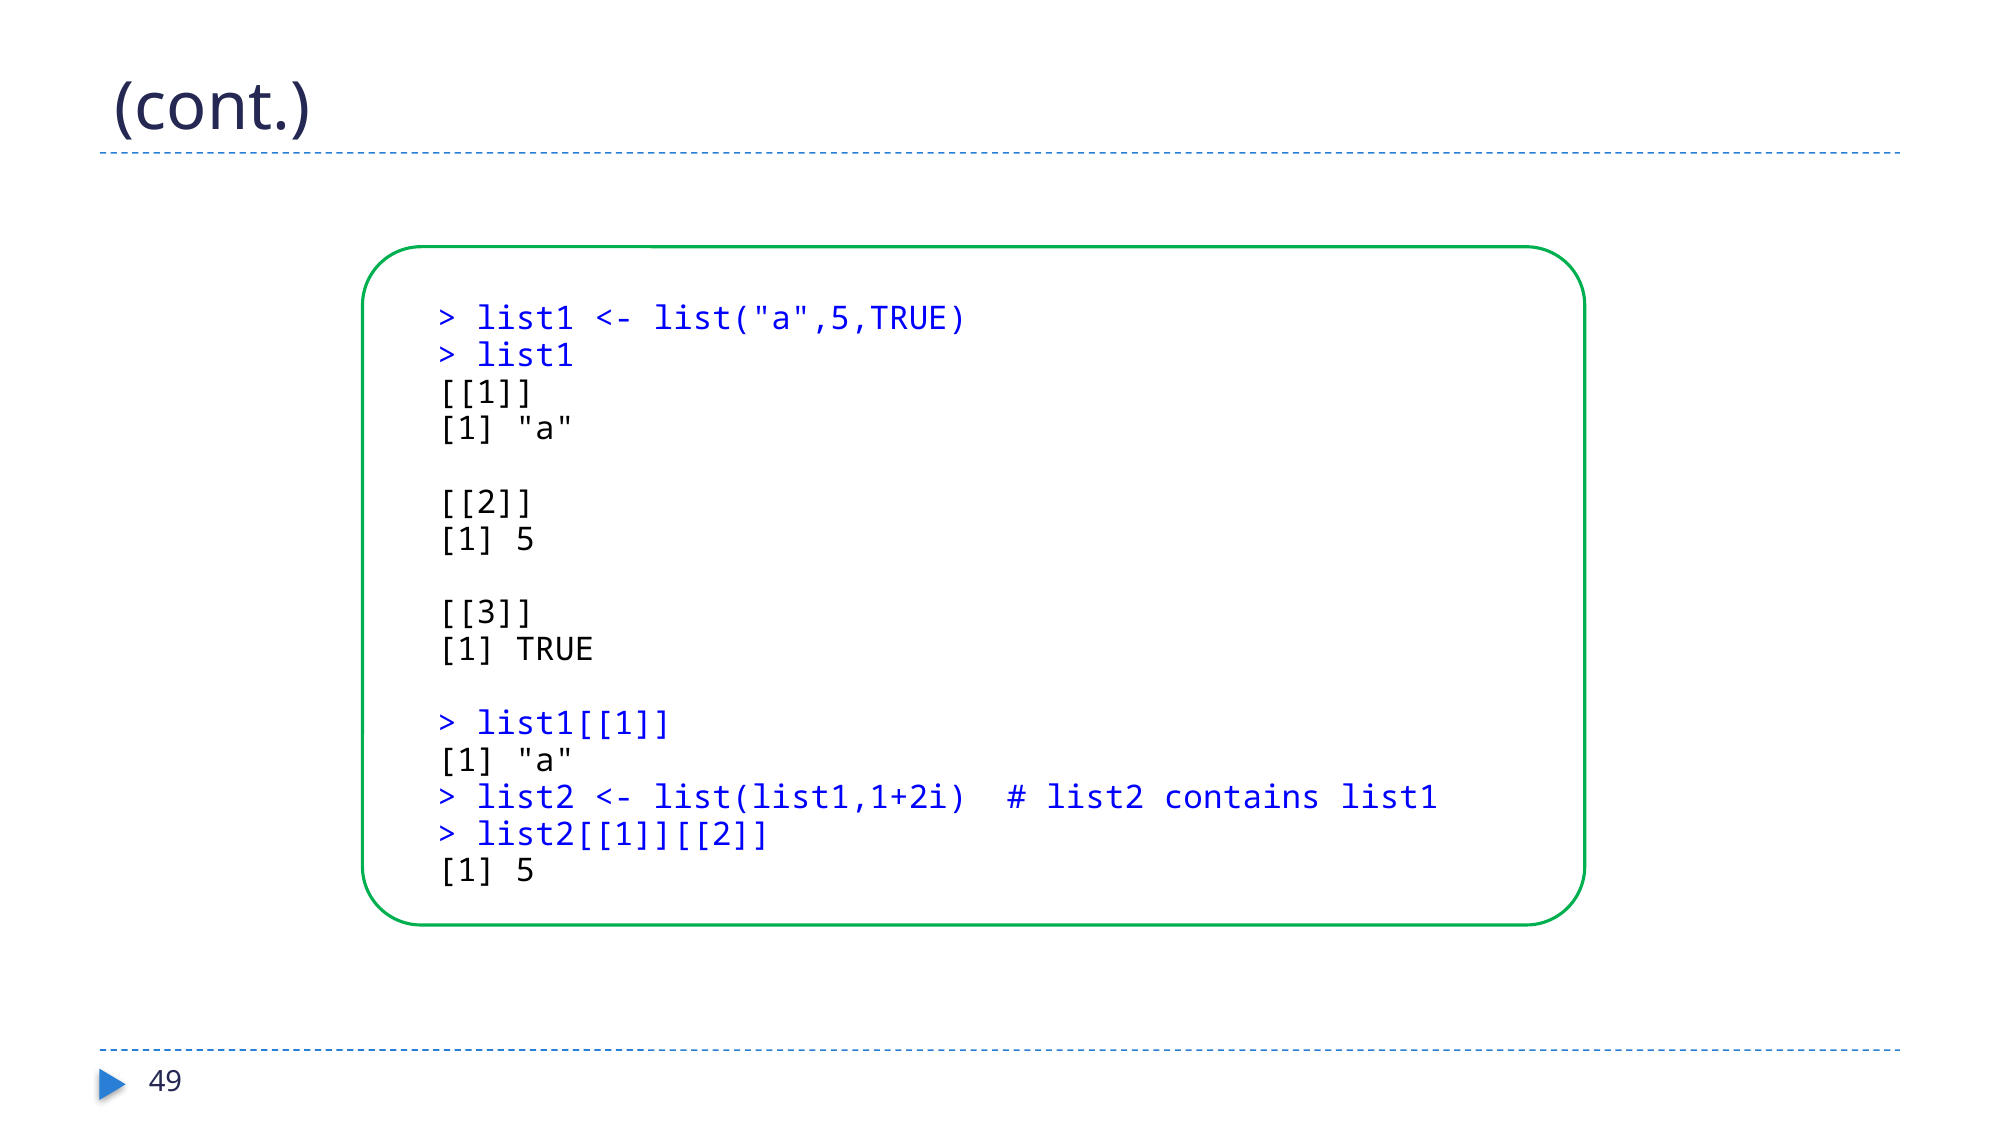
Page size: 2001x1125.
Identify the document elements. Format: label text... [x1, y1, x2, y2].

text_box [360, 245, 1587, 927]
picture [437, 299, 1526, 888]
title (cont.) [99, 24, 1900, 151]
slide_number 49 [133, 1055, 568, 1103]
